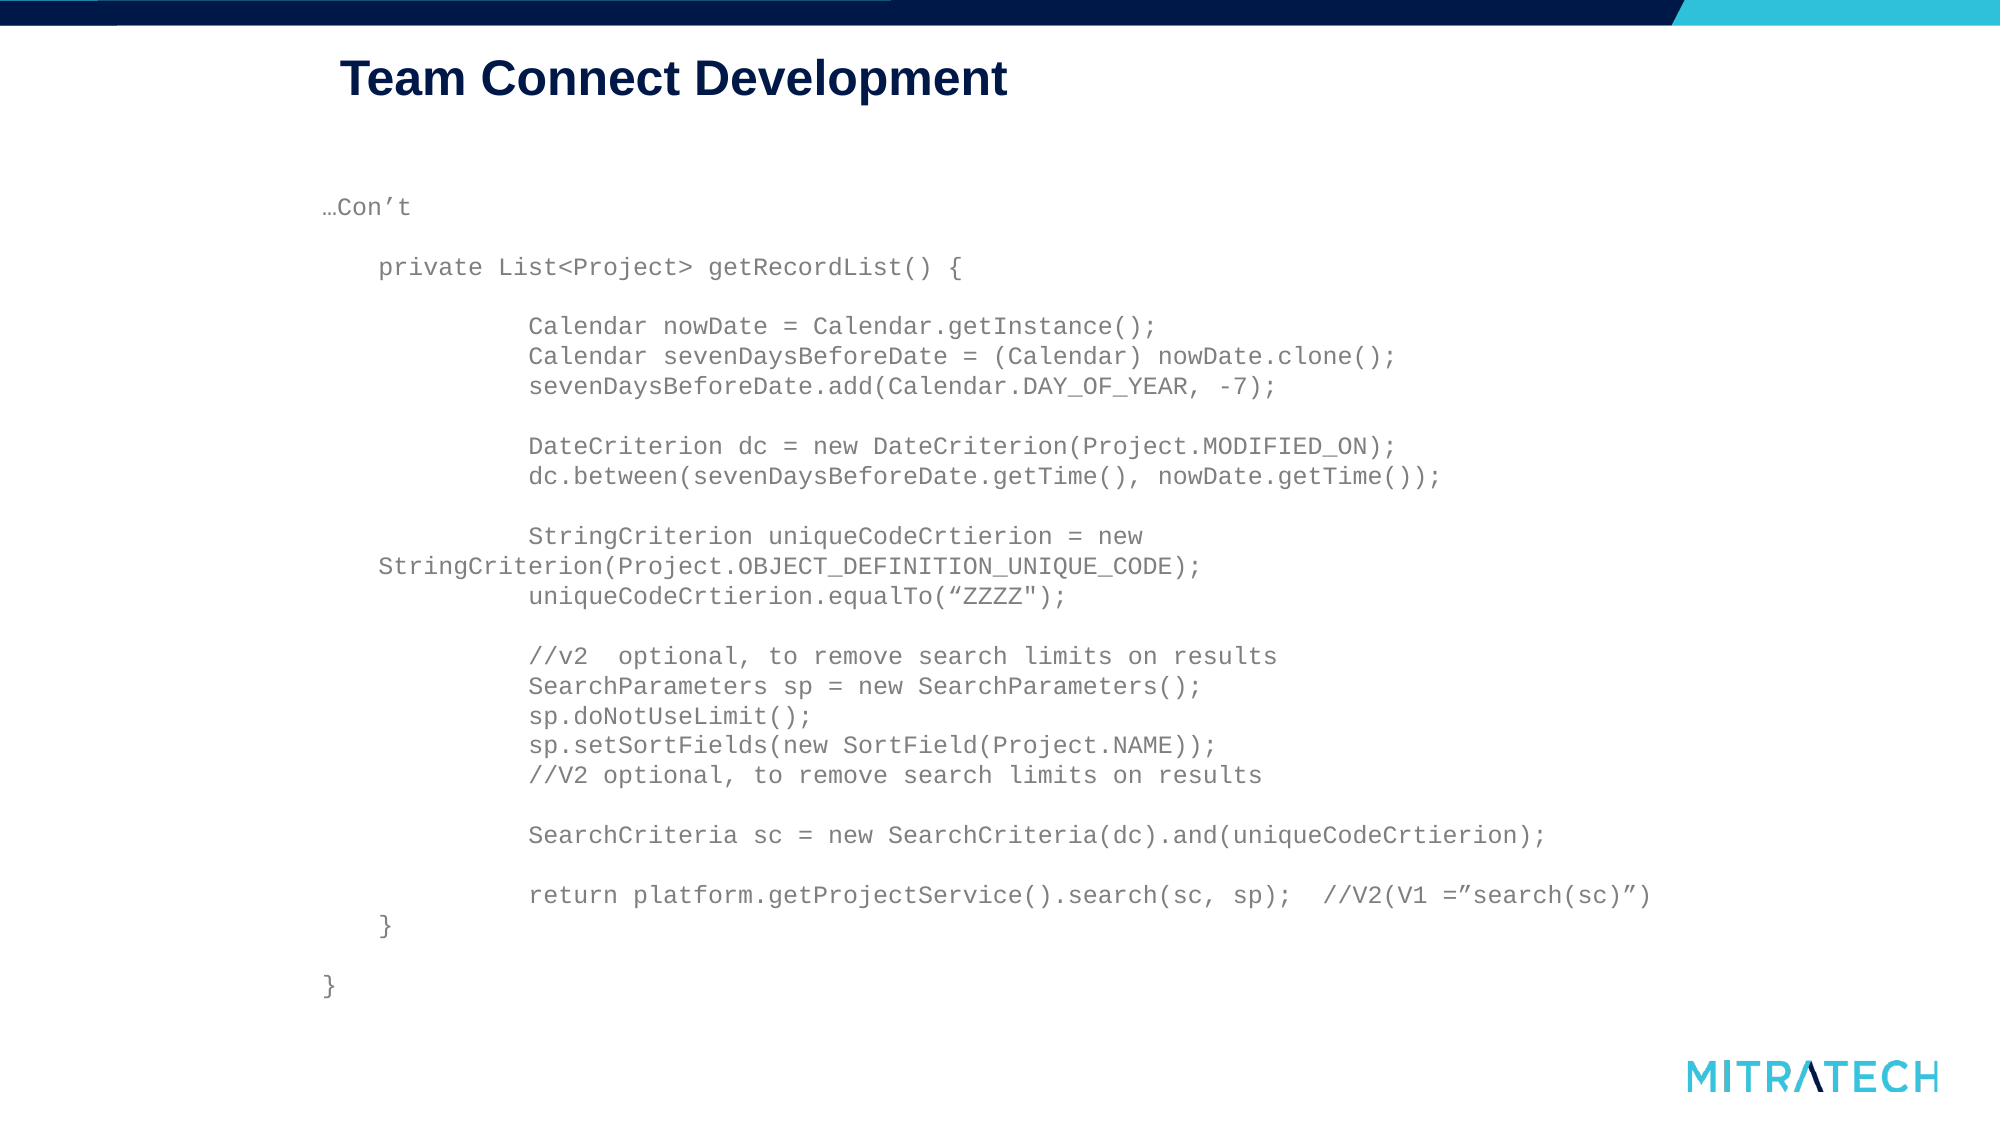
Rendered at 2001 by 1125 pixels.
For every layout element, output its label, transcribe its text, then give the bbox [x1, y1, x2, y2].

text_box …Con’t private List<Project> getRecordList() { Calendar nowDate = Calendar.getInstance(); Calendar sevenDaysBeforeDate = (Calendar) nowDate.clone(); sevenDaysBeforeDate.add(Calendar.DAY_OF_YEAR, -7); DateCriterion dc = new DateCriterion(Project.MODIFIED_ON); dc.between(sevenDaysBeforeDate.getTime(), nowDate.getTime()); StringCriterion uniqueCodeCrtierion = new StringCriterion(Project.OBJECT_DEFINITION_UNIQUE_CODE); uniqueCodeCrtierion.equalTo(“ZZZZ"); //v2 optional, to remove search limits on results SearchParameters sp = new SearchParameters(); sp.doNotUseLimit(); sp.setSortFields(new SortField(Project.NAME)); //V2 optional, to remove search limits on results SearchCriteria sc = new SearchCriteria(dc).and(uniqueCodeCrtierion); return platform.getProjectService().search(sc, sp); //V2(V1 =”search(sc)”) } } [307, 182, 1693, 1019]
title Team Connect Development [324, 44, 1521, 132]
